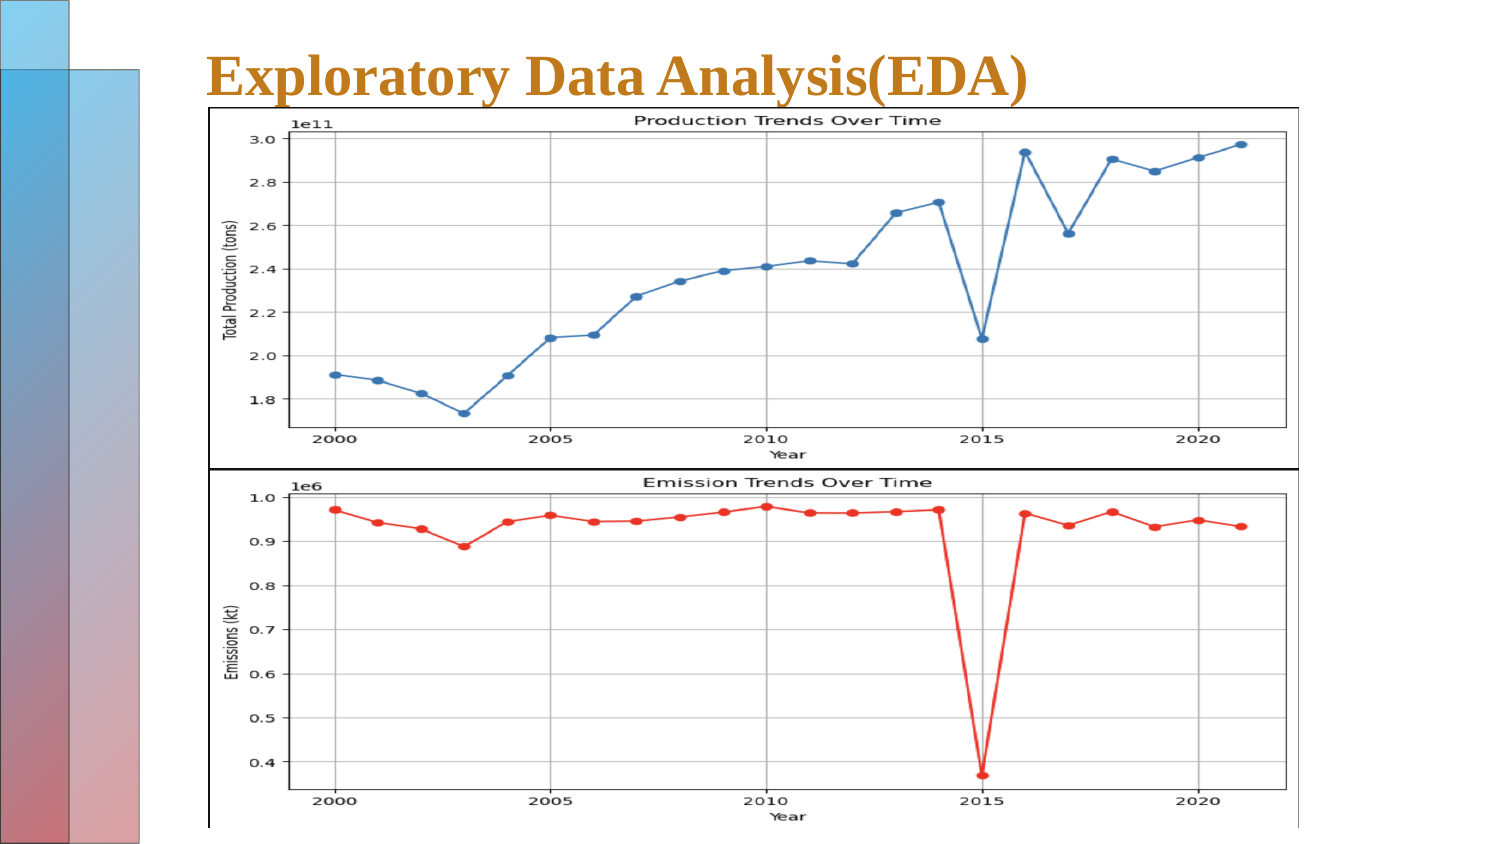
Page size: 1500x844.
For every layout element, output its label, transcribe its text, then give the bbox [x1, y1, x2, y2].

picture [208, 107, 1299, 829]
title Exploratory Data Analysis(EDA) [195, 31, 1363, 148]
